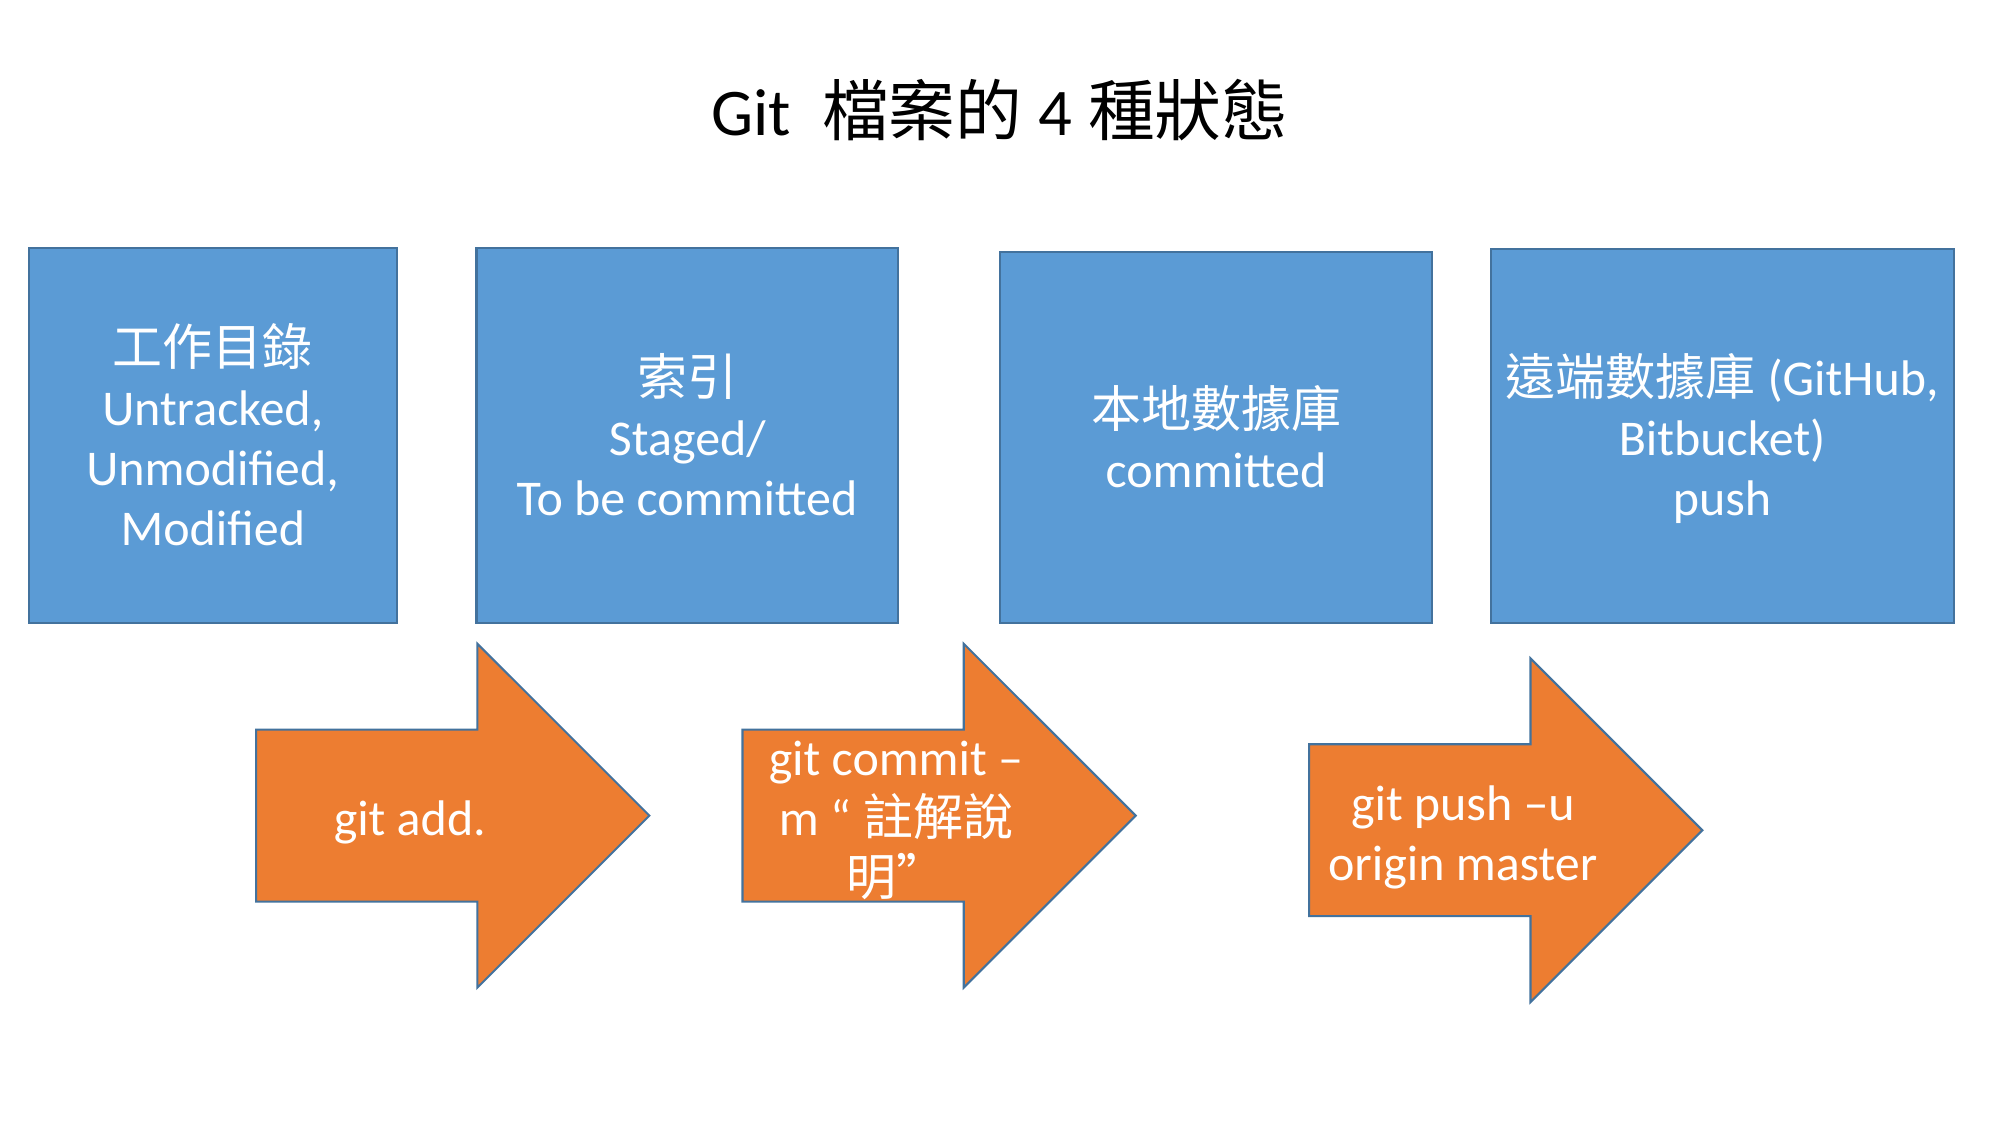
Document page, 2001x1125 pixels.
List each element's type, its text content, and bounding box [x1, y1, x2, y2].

text_box 工作目錄 Untracked, Unmodified, Modified [28, 247, 398, 624]
text_box 遠端數據庫(GitHub, Bitbucket) push [1490, 248, 1955, 624]
text_box Git 檔案的4種狀態 [546, 61, 1454, 156]
text_box 本地數據庫 committed [999, 251, 1433, 624]
text_box git add. [255, 641, 651, 991]
text_box git commit –m “註解說明” [741, 641, 1138, 991]
text_box 索引 Staged/ To be committed [475, 247, 899, 624]
text_box git push –u origin master [1308, 655, 1704, 1005]
